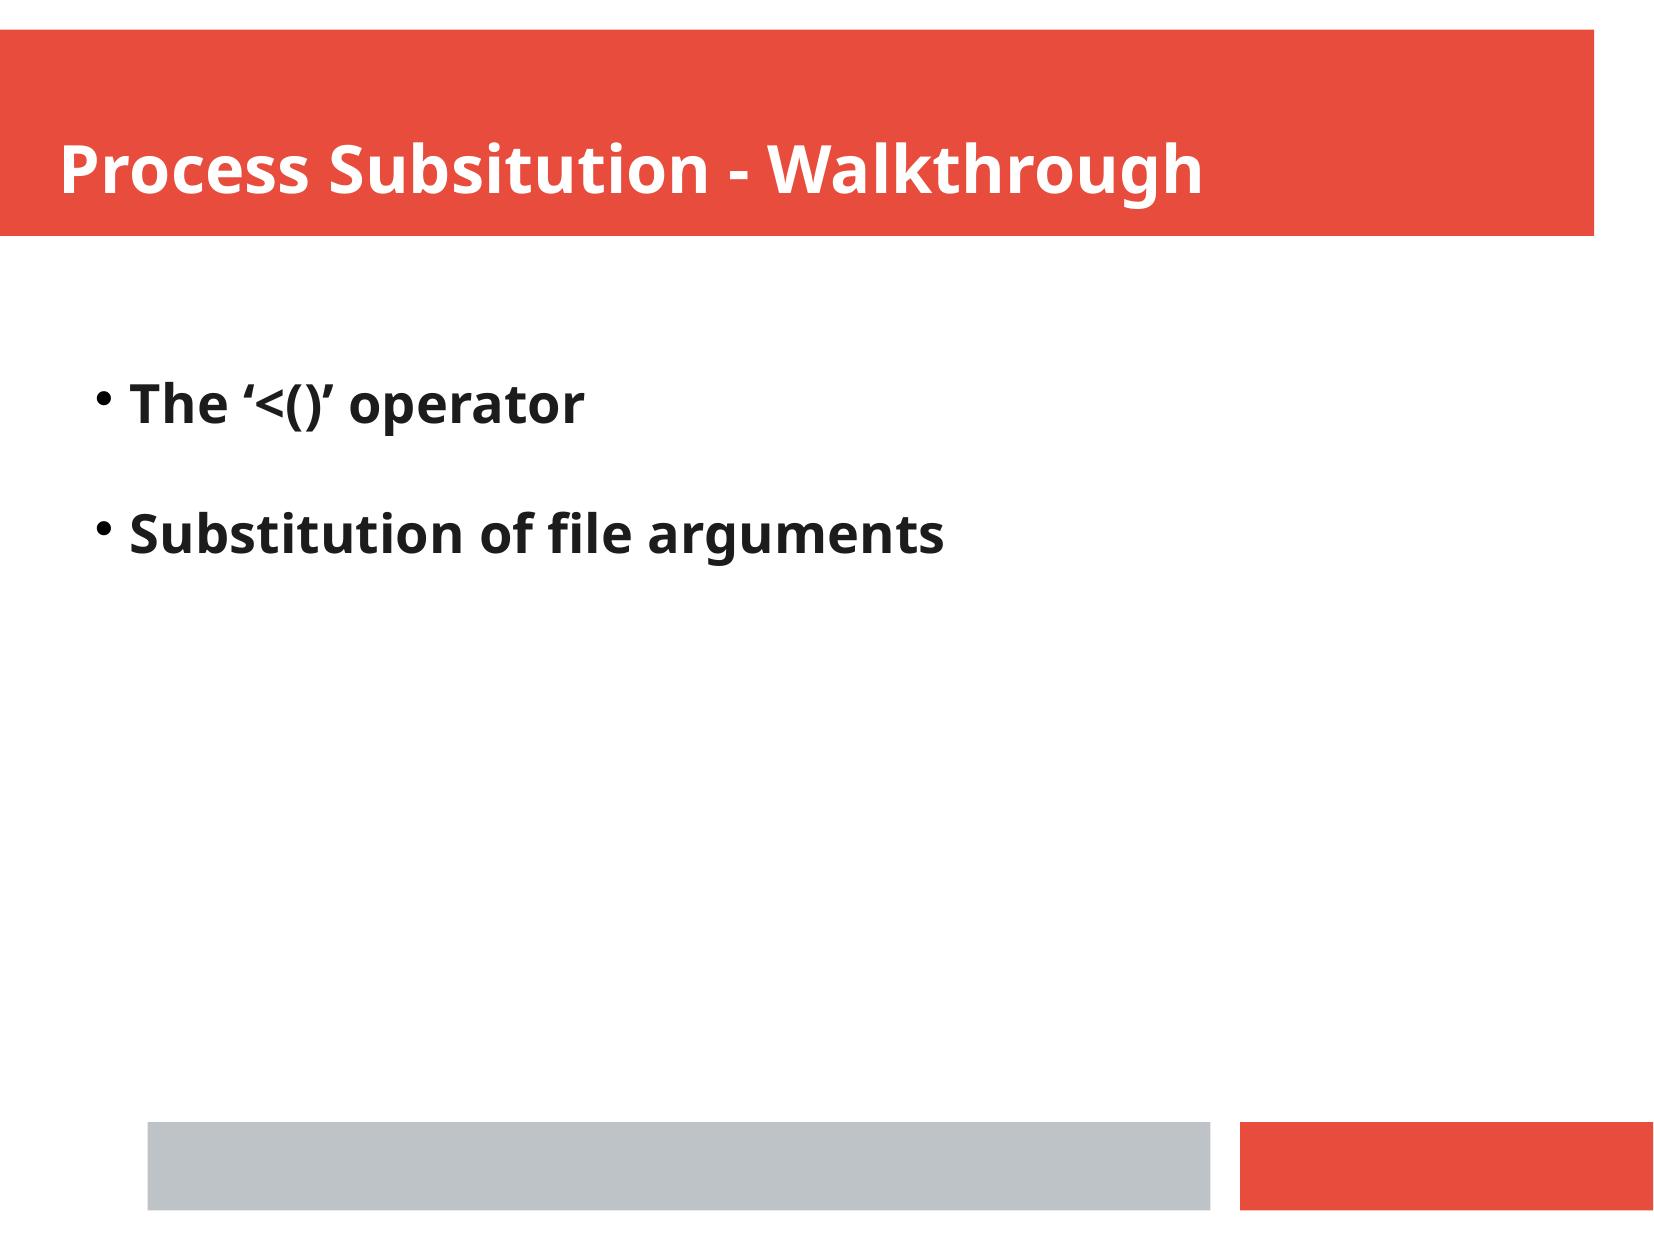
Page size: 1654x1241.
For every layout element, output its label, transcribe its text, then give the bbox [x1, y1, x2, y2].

text_box The ‘<()’ operator Substitution of file arguments [59, 324, 1565, 1093]
text_box Process Subsitution - Walkthrough [59, 59, 1595, 207]
